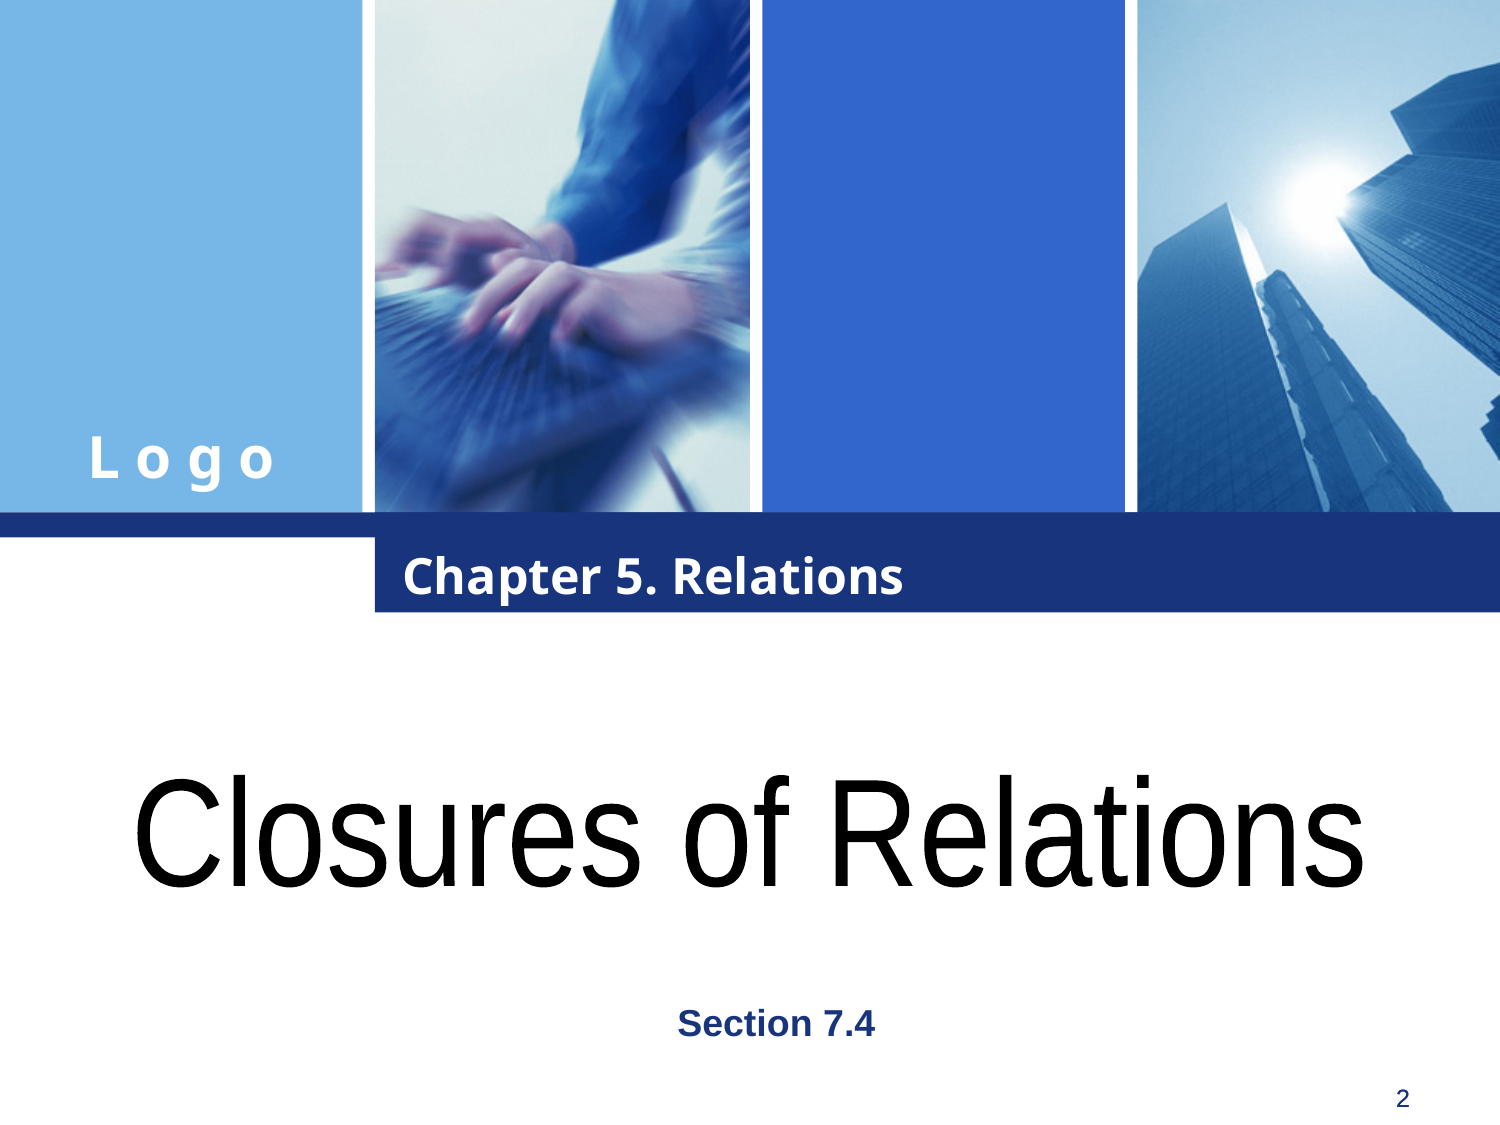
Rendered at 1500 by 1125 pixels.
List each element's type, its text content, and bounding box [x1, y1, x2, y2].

picture [1137, 0, 1500, 512]
picture [374, 0, 750, 512]
text_box 2 [1074, 1074, 1425, 1103]
subtitle Section 7.4 [662, 999, 900, 1050]
text_box Chapter 5. Relations [387, 537, 1500, 613]
